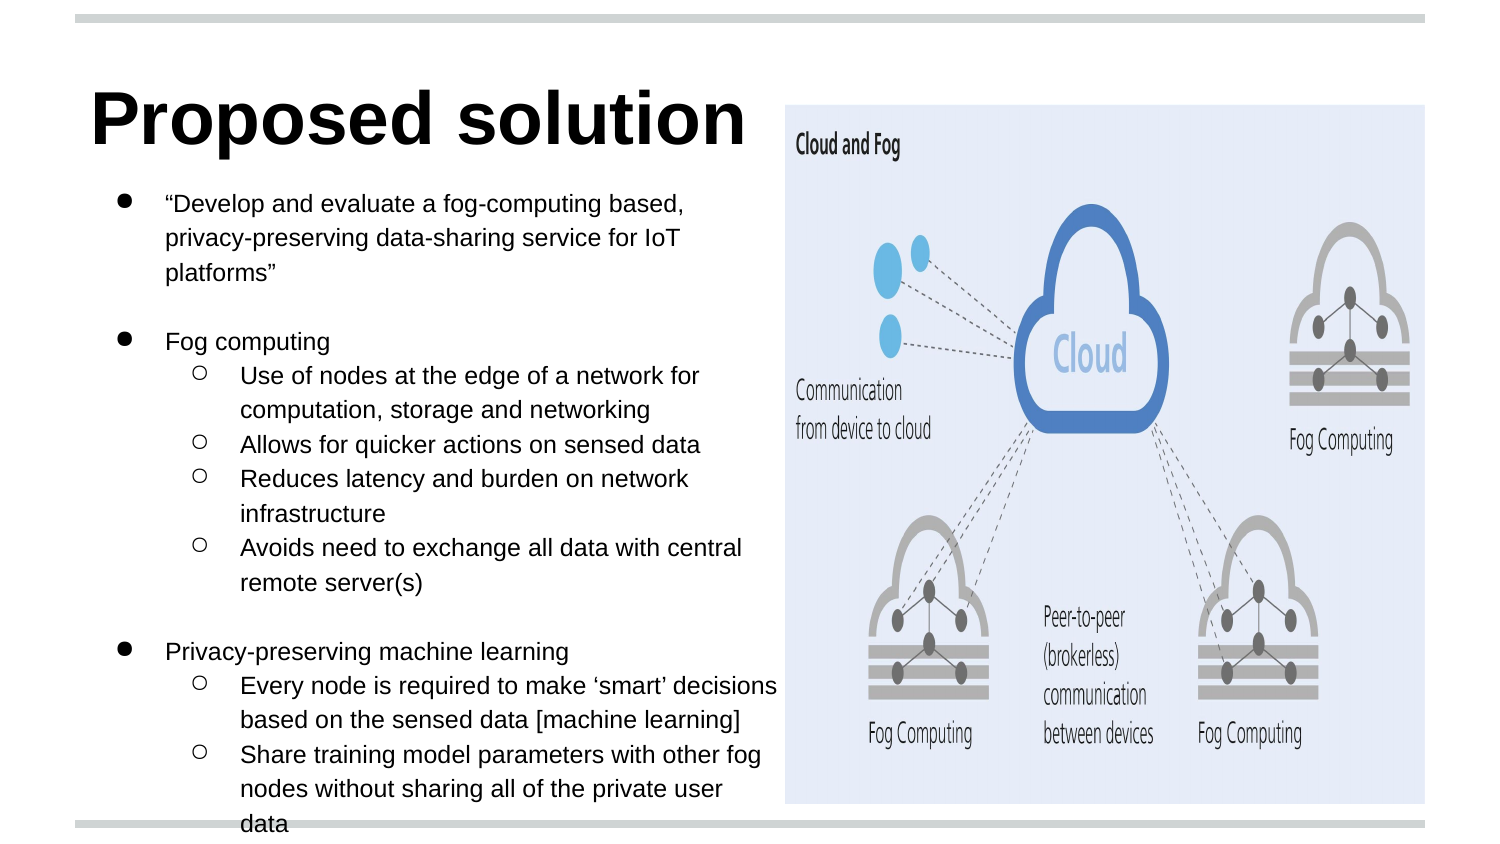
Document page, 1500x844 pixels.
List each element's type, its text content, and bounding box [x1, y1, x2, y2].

picture [785, 104, 1426, 804]
text_box “Develop and evaluate a fog-computing based, privacy-preserving data-sharing service for IoT platforms” Fog computing Use of nodes at the edge of a network for computation, storage and networking Allows for quicker actions on sensed data Reduces latency and burden on network infrastructure Avoids need to exchange all data with central remote server(s) Privacy-preserving machine learning Every node is required to make ‘smart’ decisions based on the sensed data [machine learning] Share training model parameters with other fog nodes without sharing all of the private user data [74, 168, 780, 804]
title Proposed solution [75, 33, 1425, 168]
